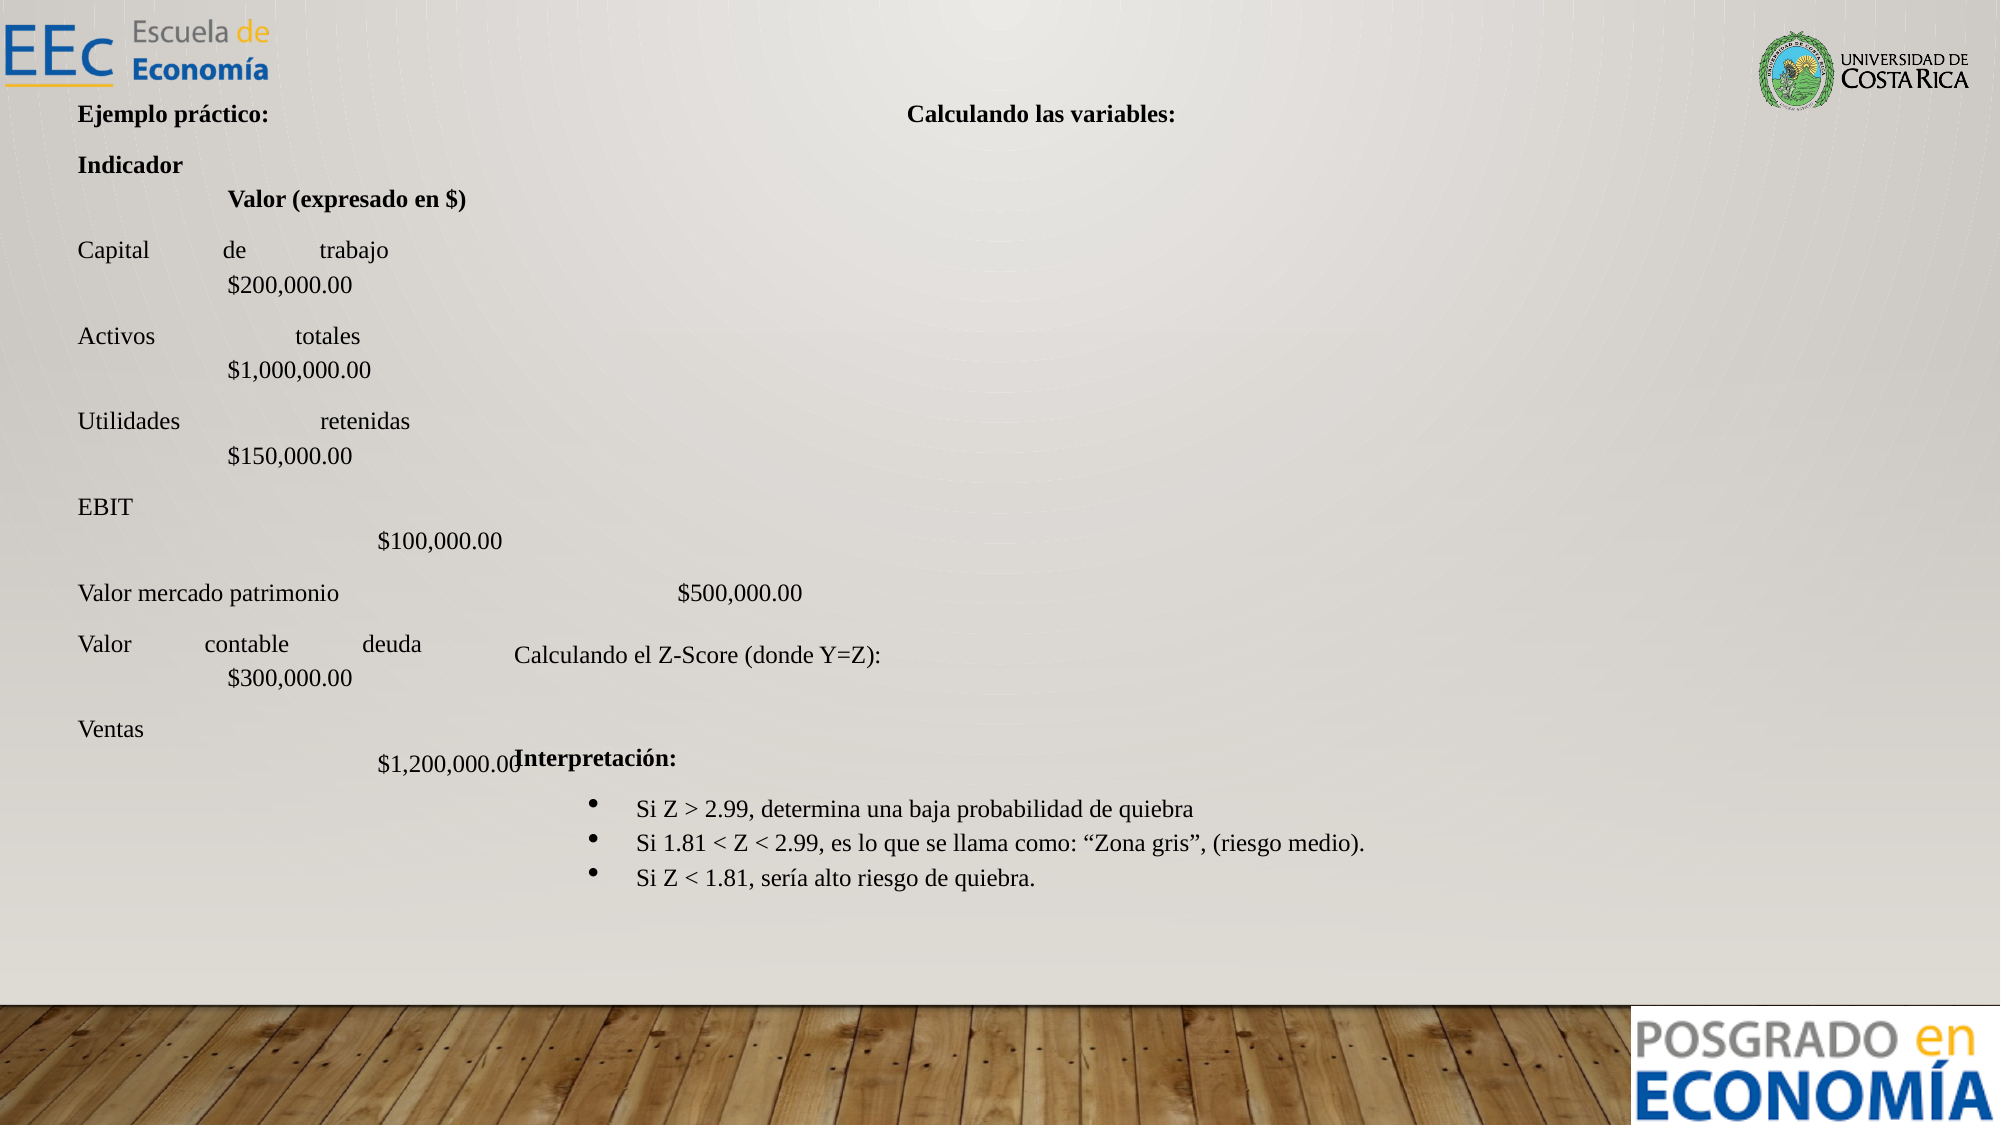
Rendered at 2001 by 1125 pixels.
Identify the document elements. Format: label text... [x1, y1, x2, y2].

picture [0, 1005, 2000, 1125]
picture [0, 0, 273, 109]
text_box Ejemplo práctico: Indicador Valor (expresado en $) Capital de trabajo $200,000.00 Activos totales $1,000,000.00 Utilidades retenidas $150,000.00 EBIT $100,000.00 Valor mercado patrimonio $500,000.00 Valor contable deuda $300,000.00 Ventas $1,200,000.00 [63, 85, 827, 836]
picture [1727, 0, 2000, 142]
